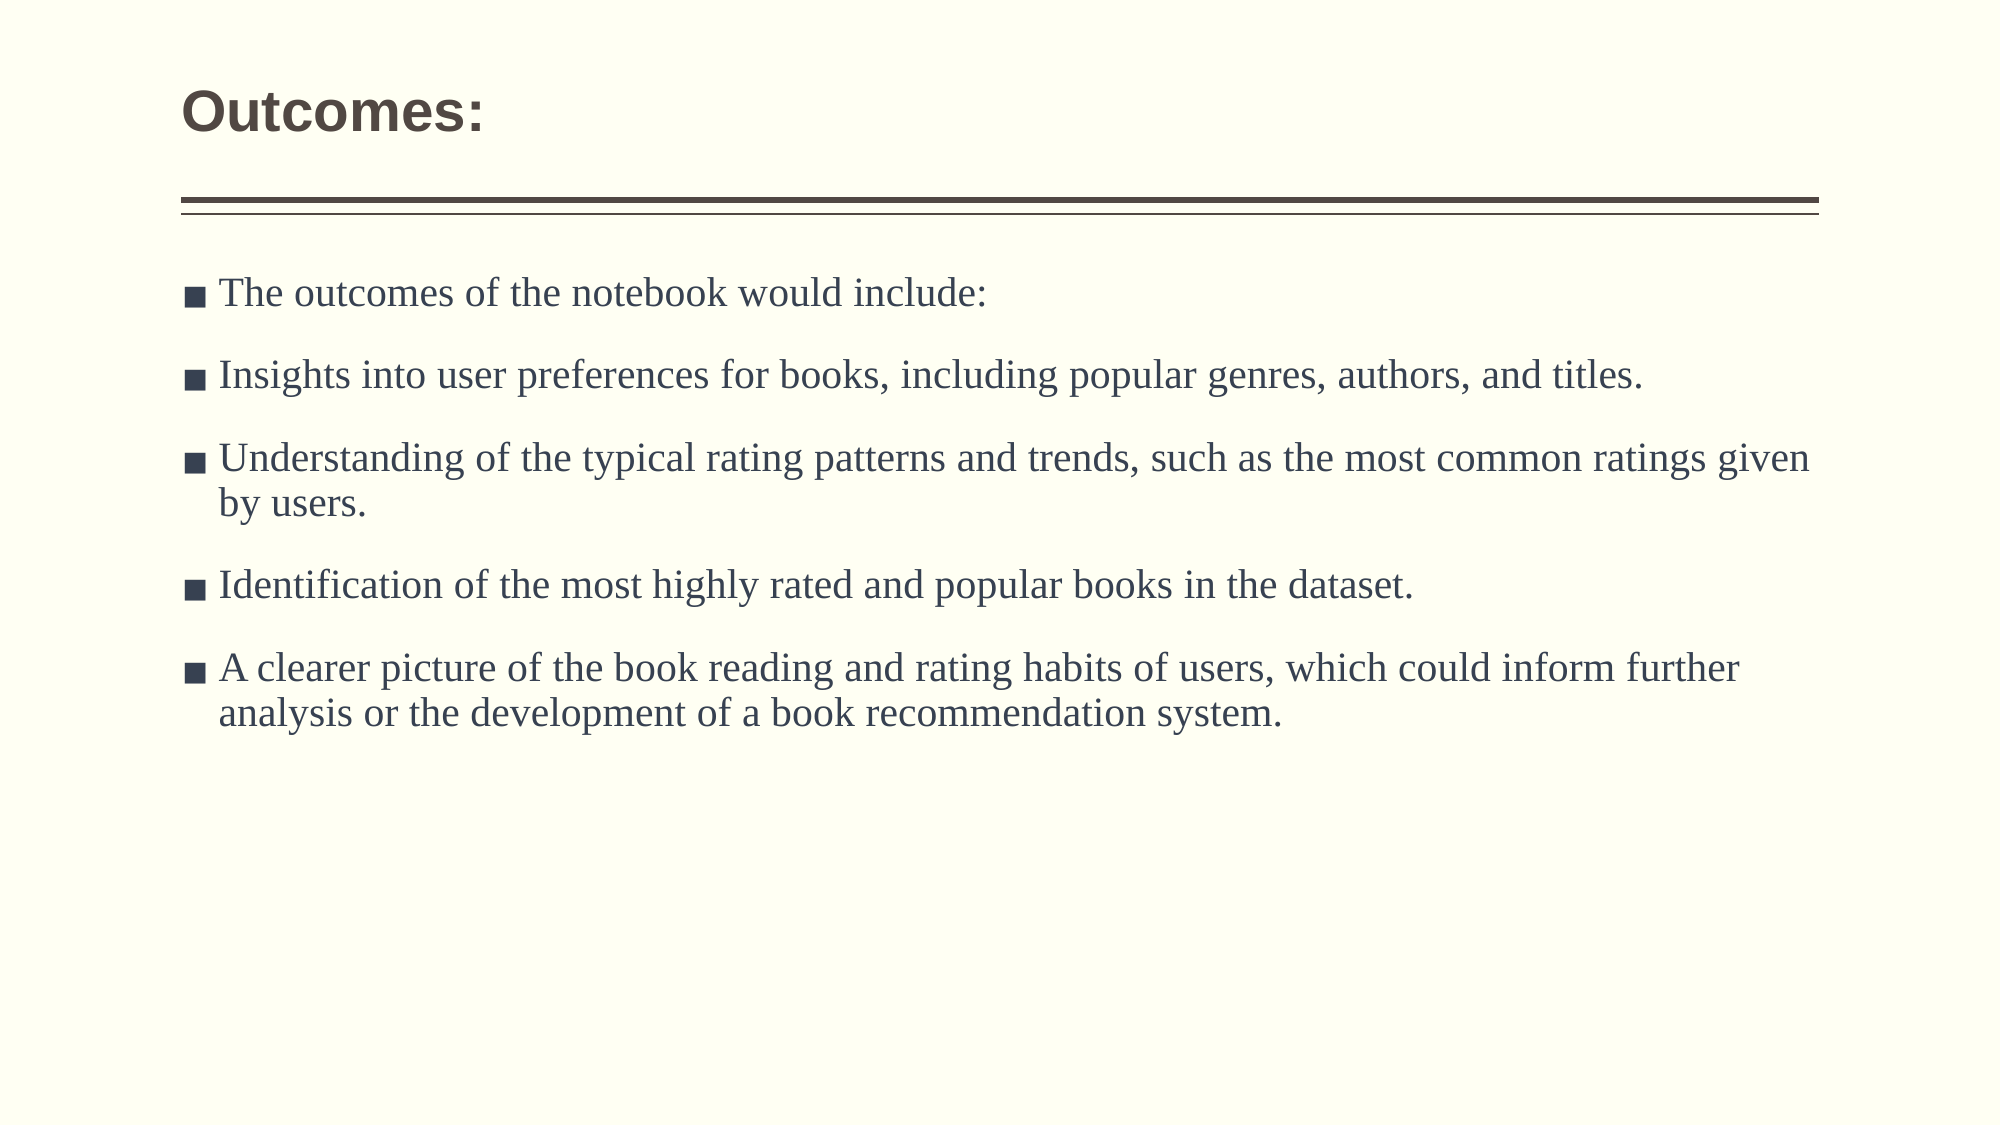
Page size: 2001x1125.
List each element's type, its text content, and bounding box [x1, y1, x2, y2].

title Outcomes: [181, 41, 1819, 222]
list The outcomes of the notebook would include: Insights into user preferences for books, including popular genres, authors, and titles. Understanding of the typical rating patterns and trends, such as the most common ratings given by users. Identification of the most highly rated and popular books in the dataset. A clearer picture of the book reading and rating habits of users, which could inform further analysis or the development of a book recommendation system. [181, 262, 1819, 1013]
